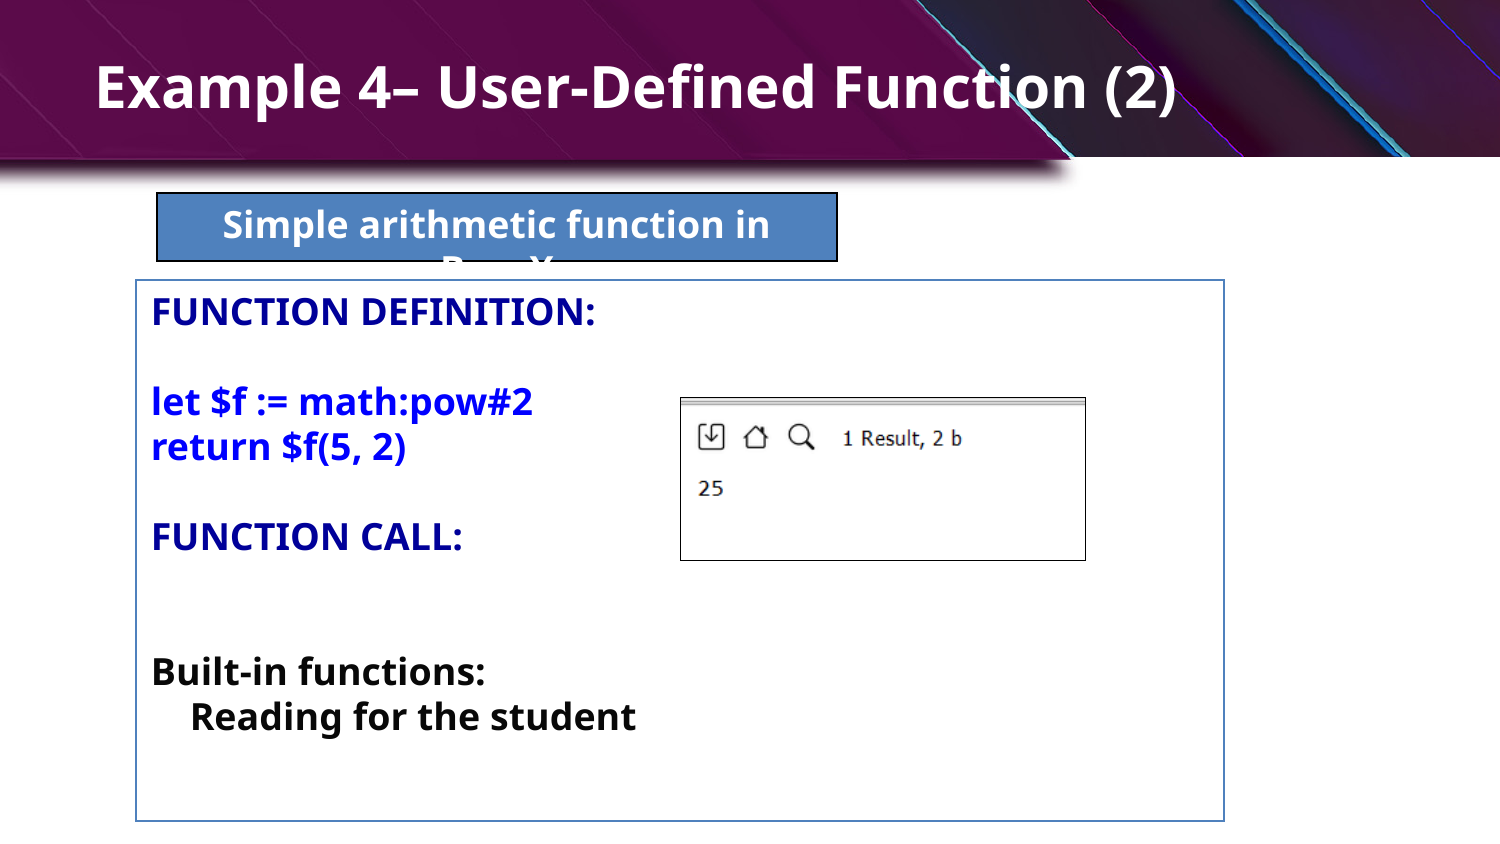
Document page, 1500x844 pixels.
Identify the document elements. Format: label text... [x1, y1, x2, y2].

text_box Simple arithmetic function in BaseX [157, 193, 837, 262]
picture [0, 0, 1500, 844]
title Example 4– User-Defined Function (2) [79, 22, 1435, 148]
slide_number 18 [1074, 782, 1425, 827]
text_box FUNCTION DEFINITION: let $f := math:pow#2 return $f(5, 2) FUNCTION CALL: Built-in functions: Reading for the student [136, 280, 1225, 822]
